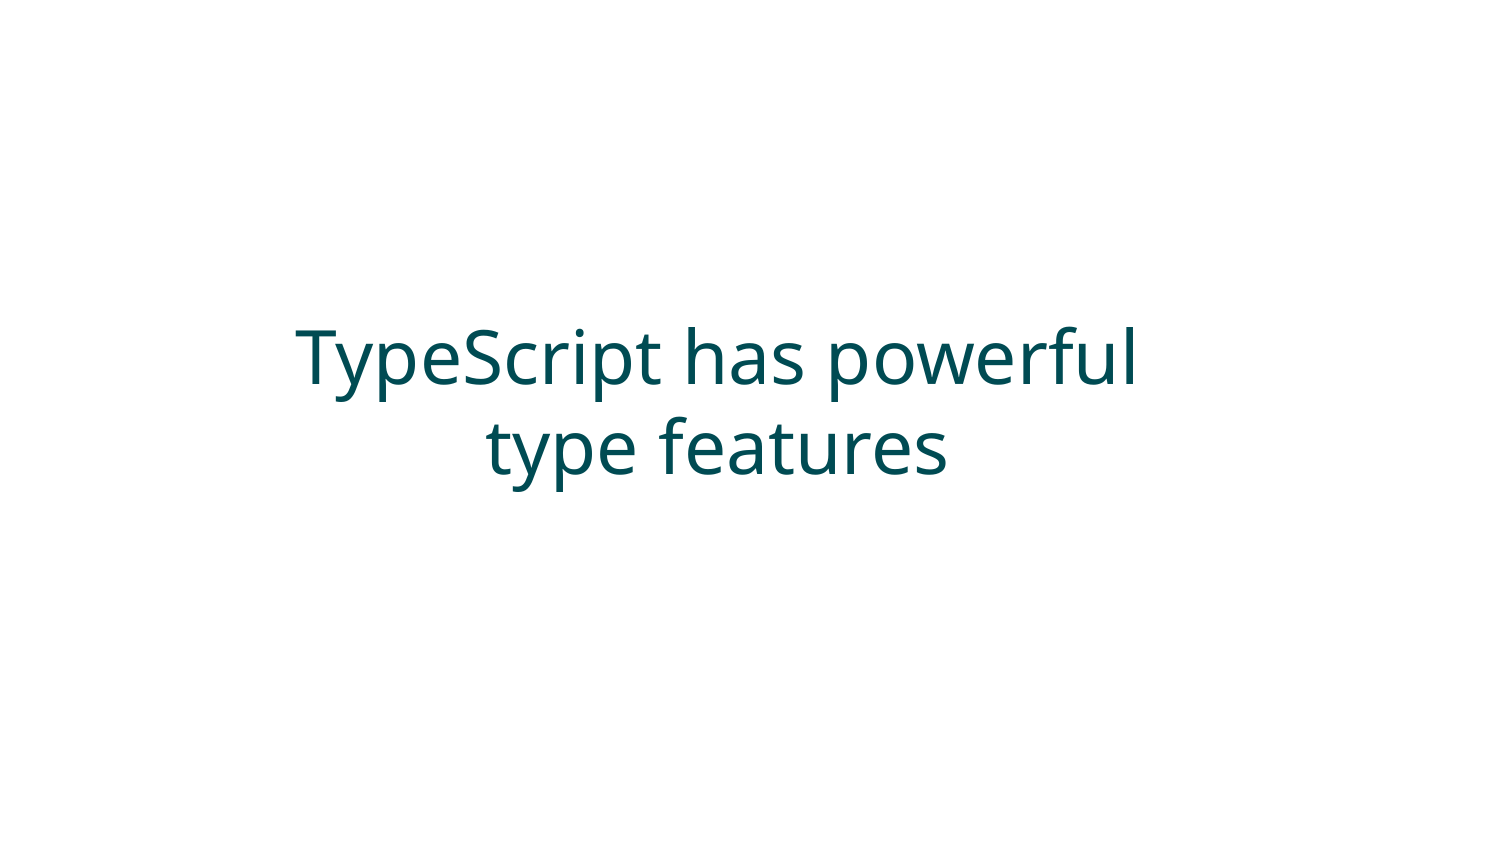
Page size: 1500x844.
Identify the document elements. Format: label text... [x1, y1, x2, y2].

text_box TypeScript has powerful type features [232, 354, 1204, 444]
